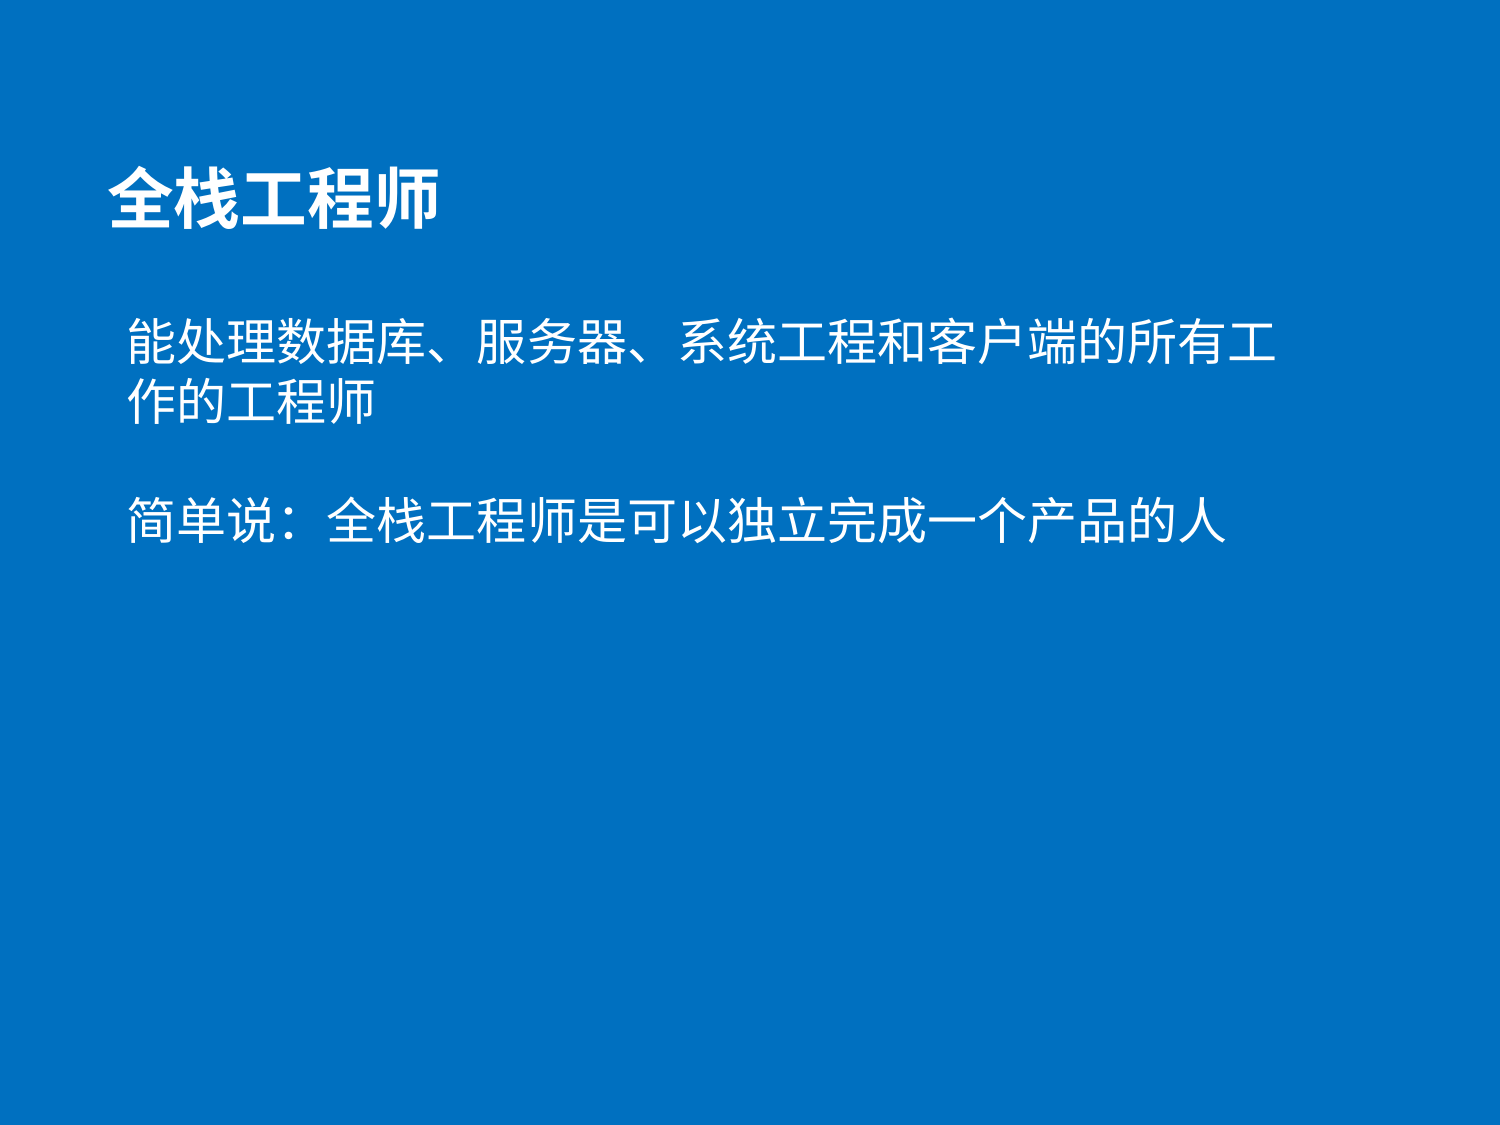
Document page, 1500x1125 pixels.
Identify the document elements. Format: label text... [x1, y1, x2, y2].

text_box 全栈工程师 [92, 148, 632, 244]
text_box 能处理数据库、服务器、系统工程和客户端的所有工作的工程师 简单说：全栈工程师是可以独立完成一个产品的人 [112, 302, 1335, 558]
